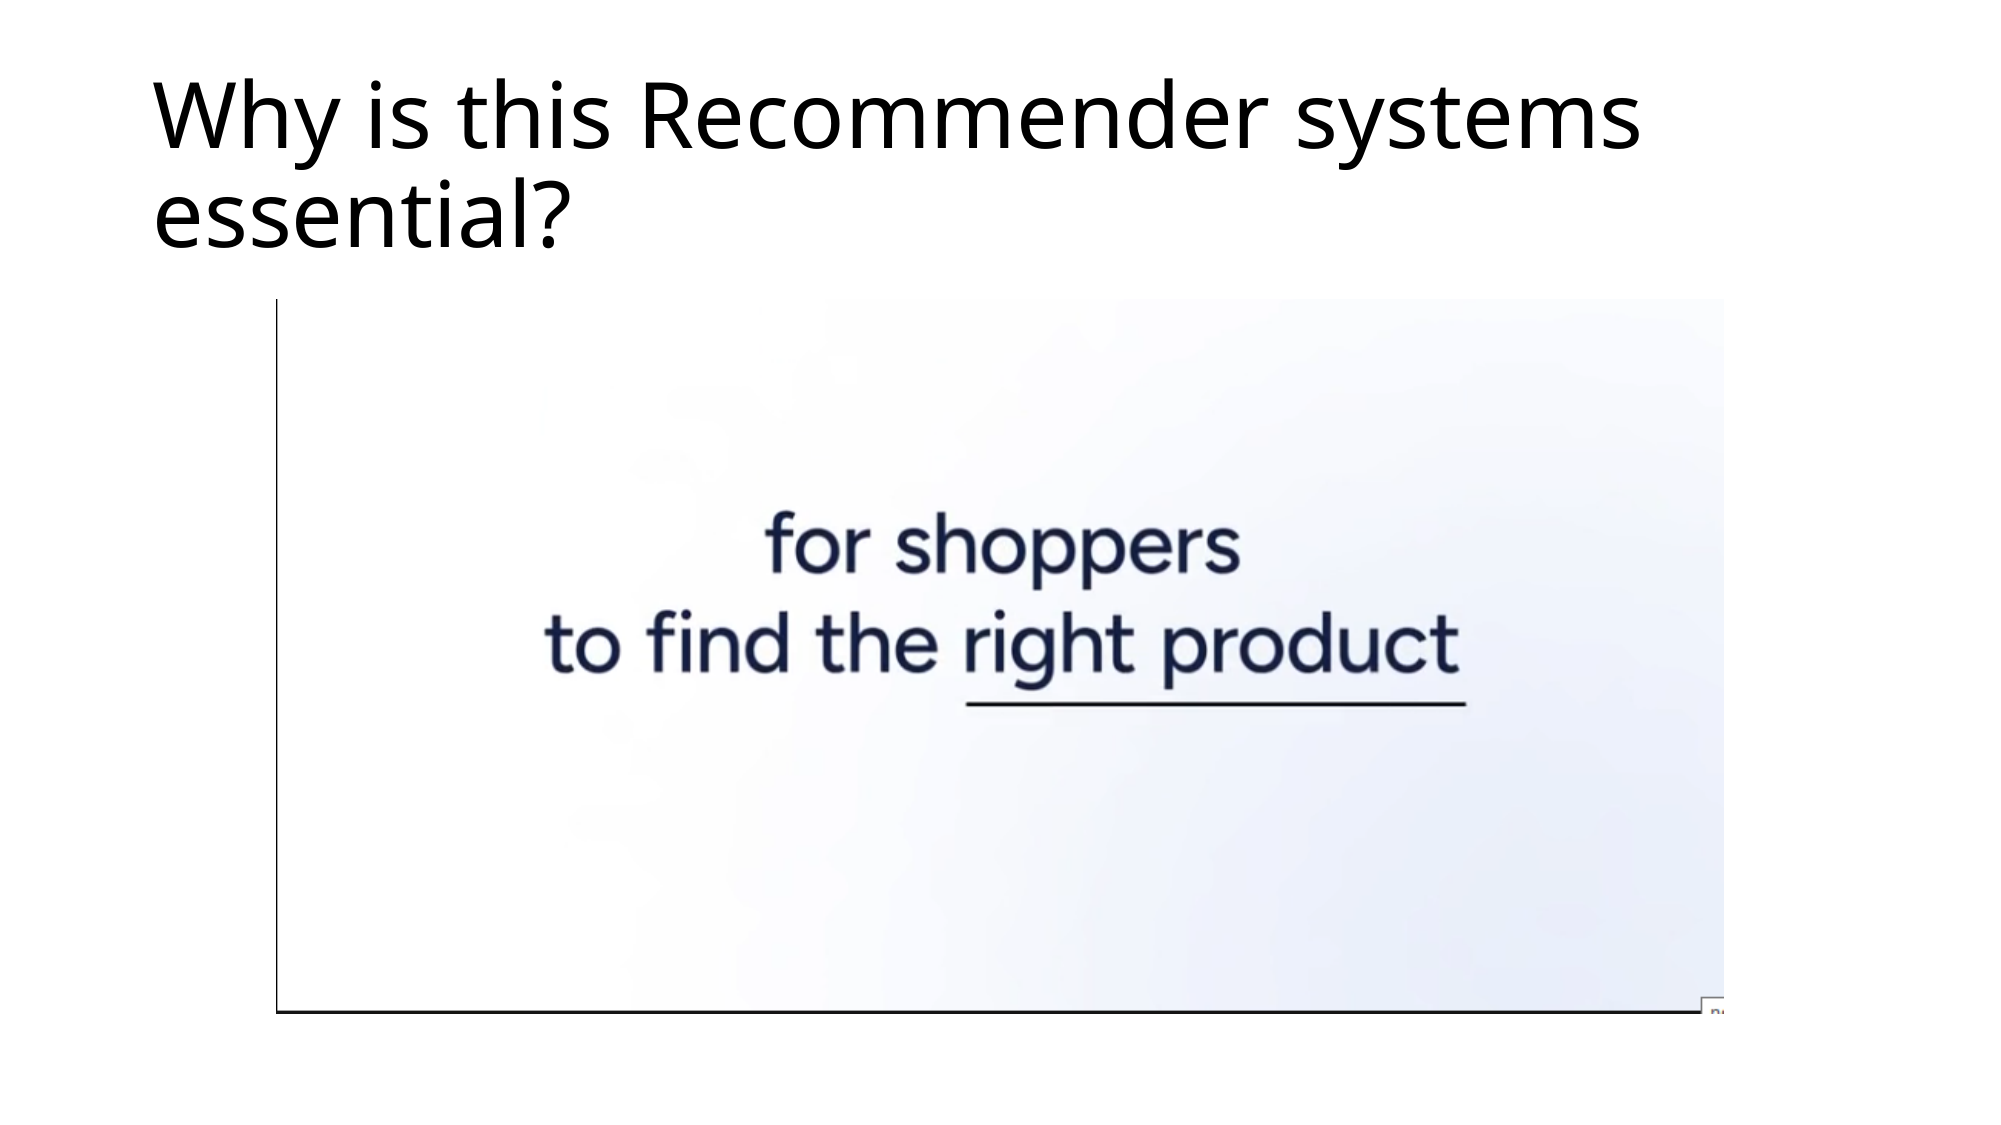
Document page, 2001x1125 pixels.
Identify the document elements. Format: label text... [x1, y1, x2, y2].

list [276, 299, 1724, 1014]
title Why is this Recommender systems essential? [137, 59, 1863, 278]
